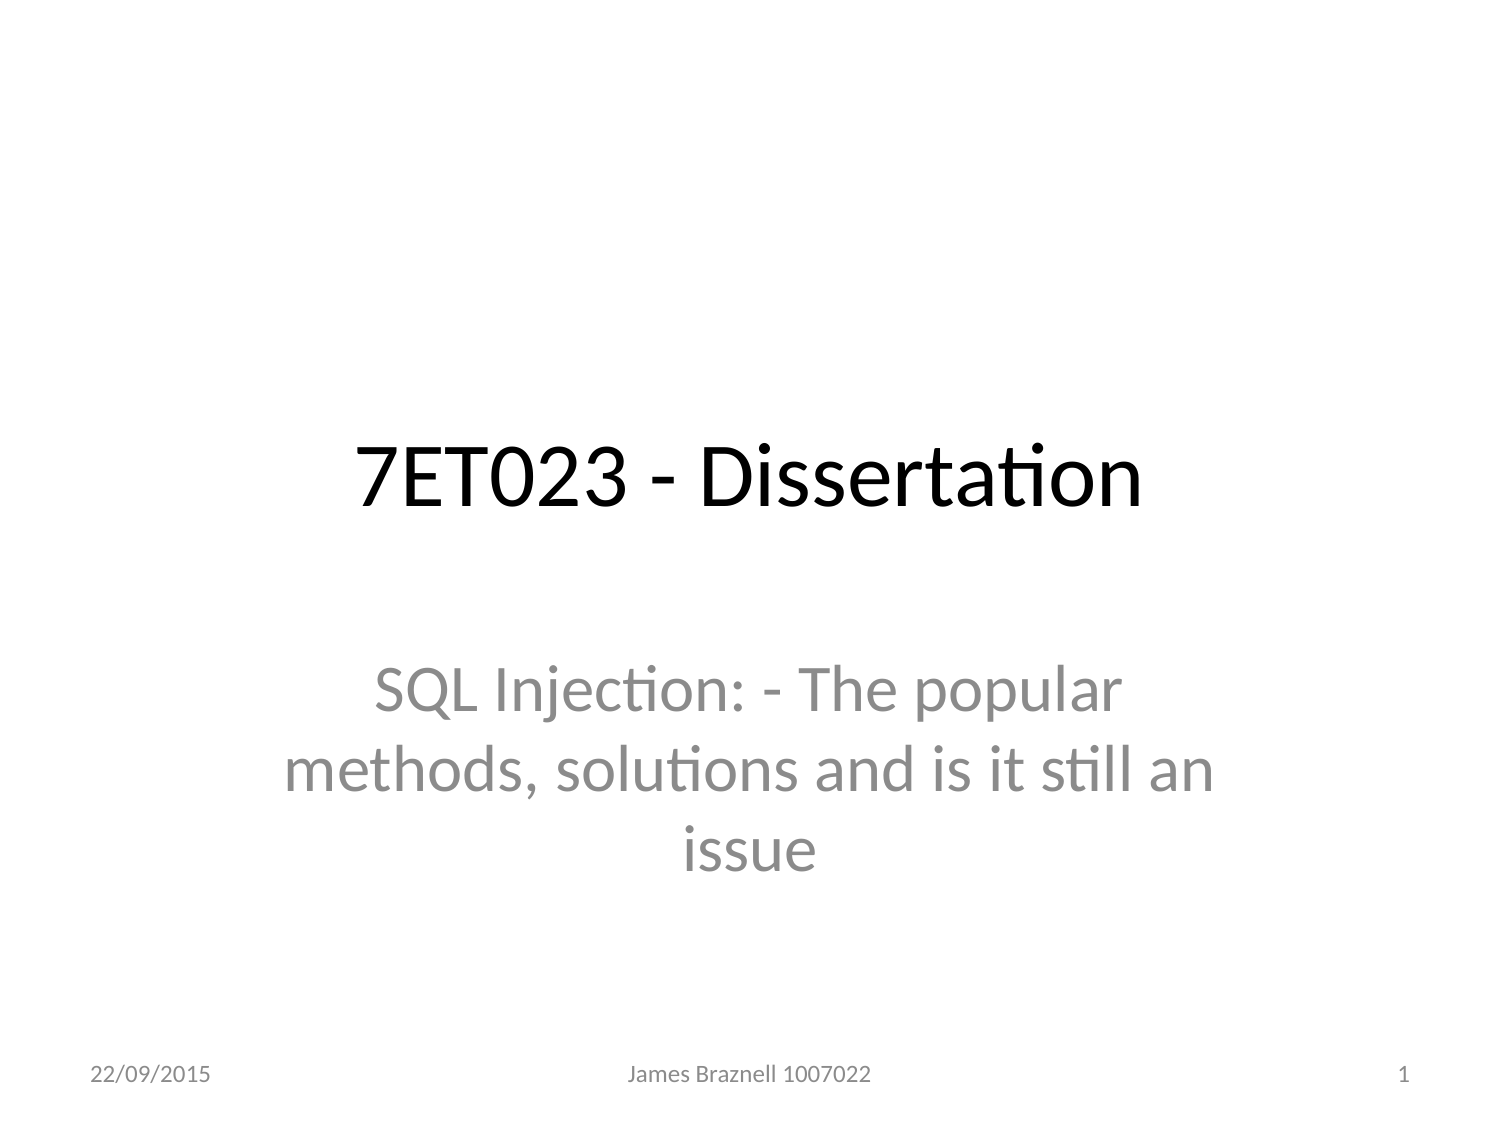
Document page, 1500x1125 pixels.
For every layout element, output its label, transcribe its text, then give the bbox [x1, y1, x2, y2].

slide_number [75, 1042, 425, 1103]
title 7ET023 - Dissertation [112, 349, 1388, 591]
slide_number 1 [1074, 1042, 1425, 1103]
footer James Braznell 1007022 [512, 1042, 988, 1103]
subtitle SQL Injection: - The popular methods, solutions and is it still an issue [225, 637, 1275, 925]
